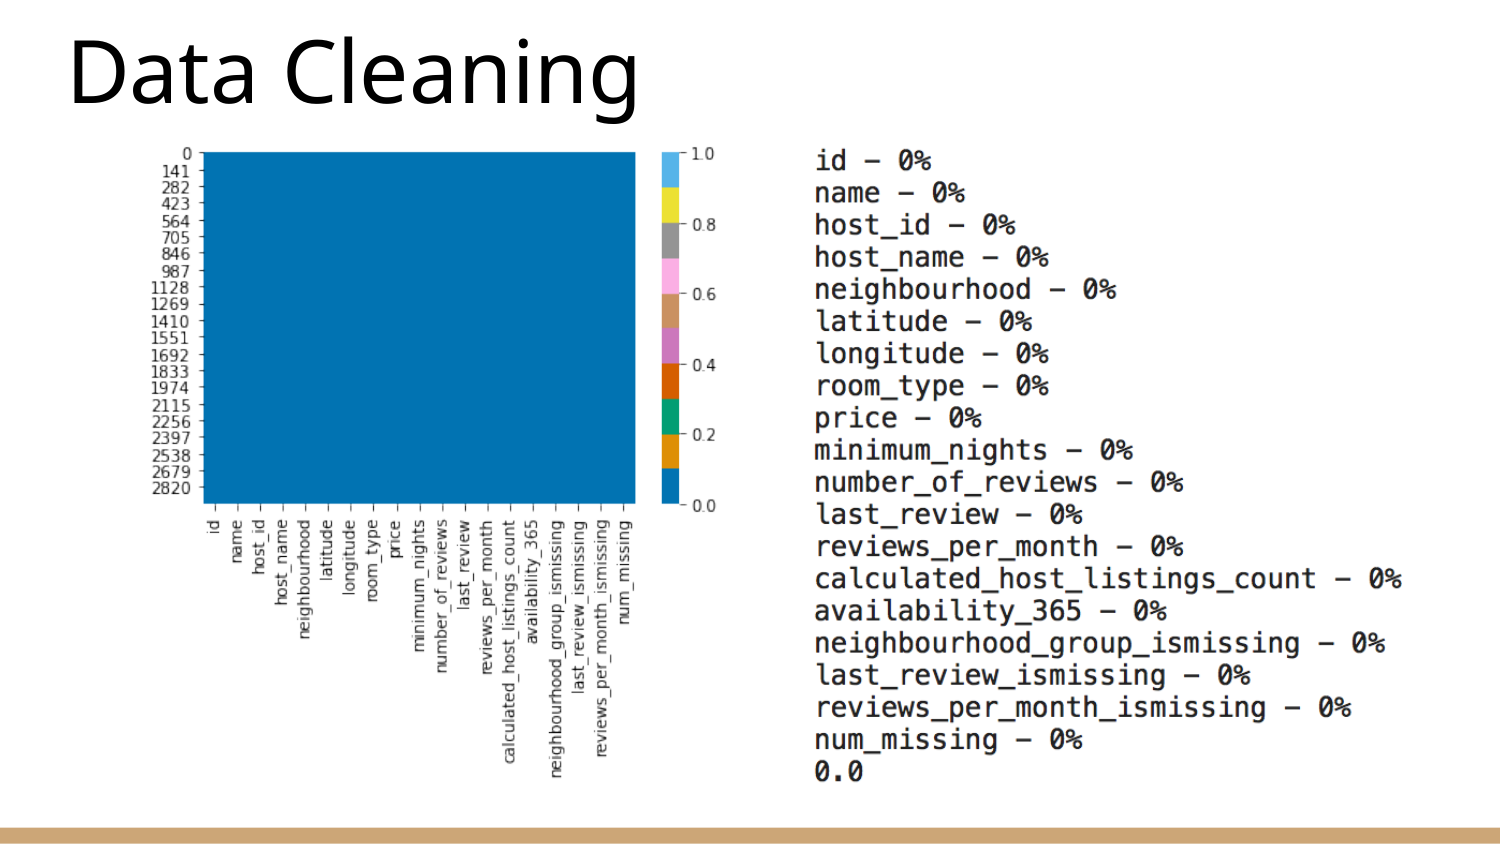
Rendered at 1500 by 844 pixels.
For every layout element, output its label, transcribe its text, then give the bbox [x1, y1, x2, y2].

title Data Cleaning [51, 0, 1449, 137]
picture [801, 136, 1432, 807]
picture [139, 136, 729, 787]
